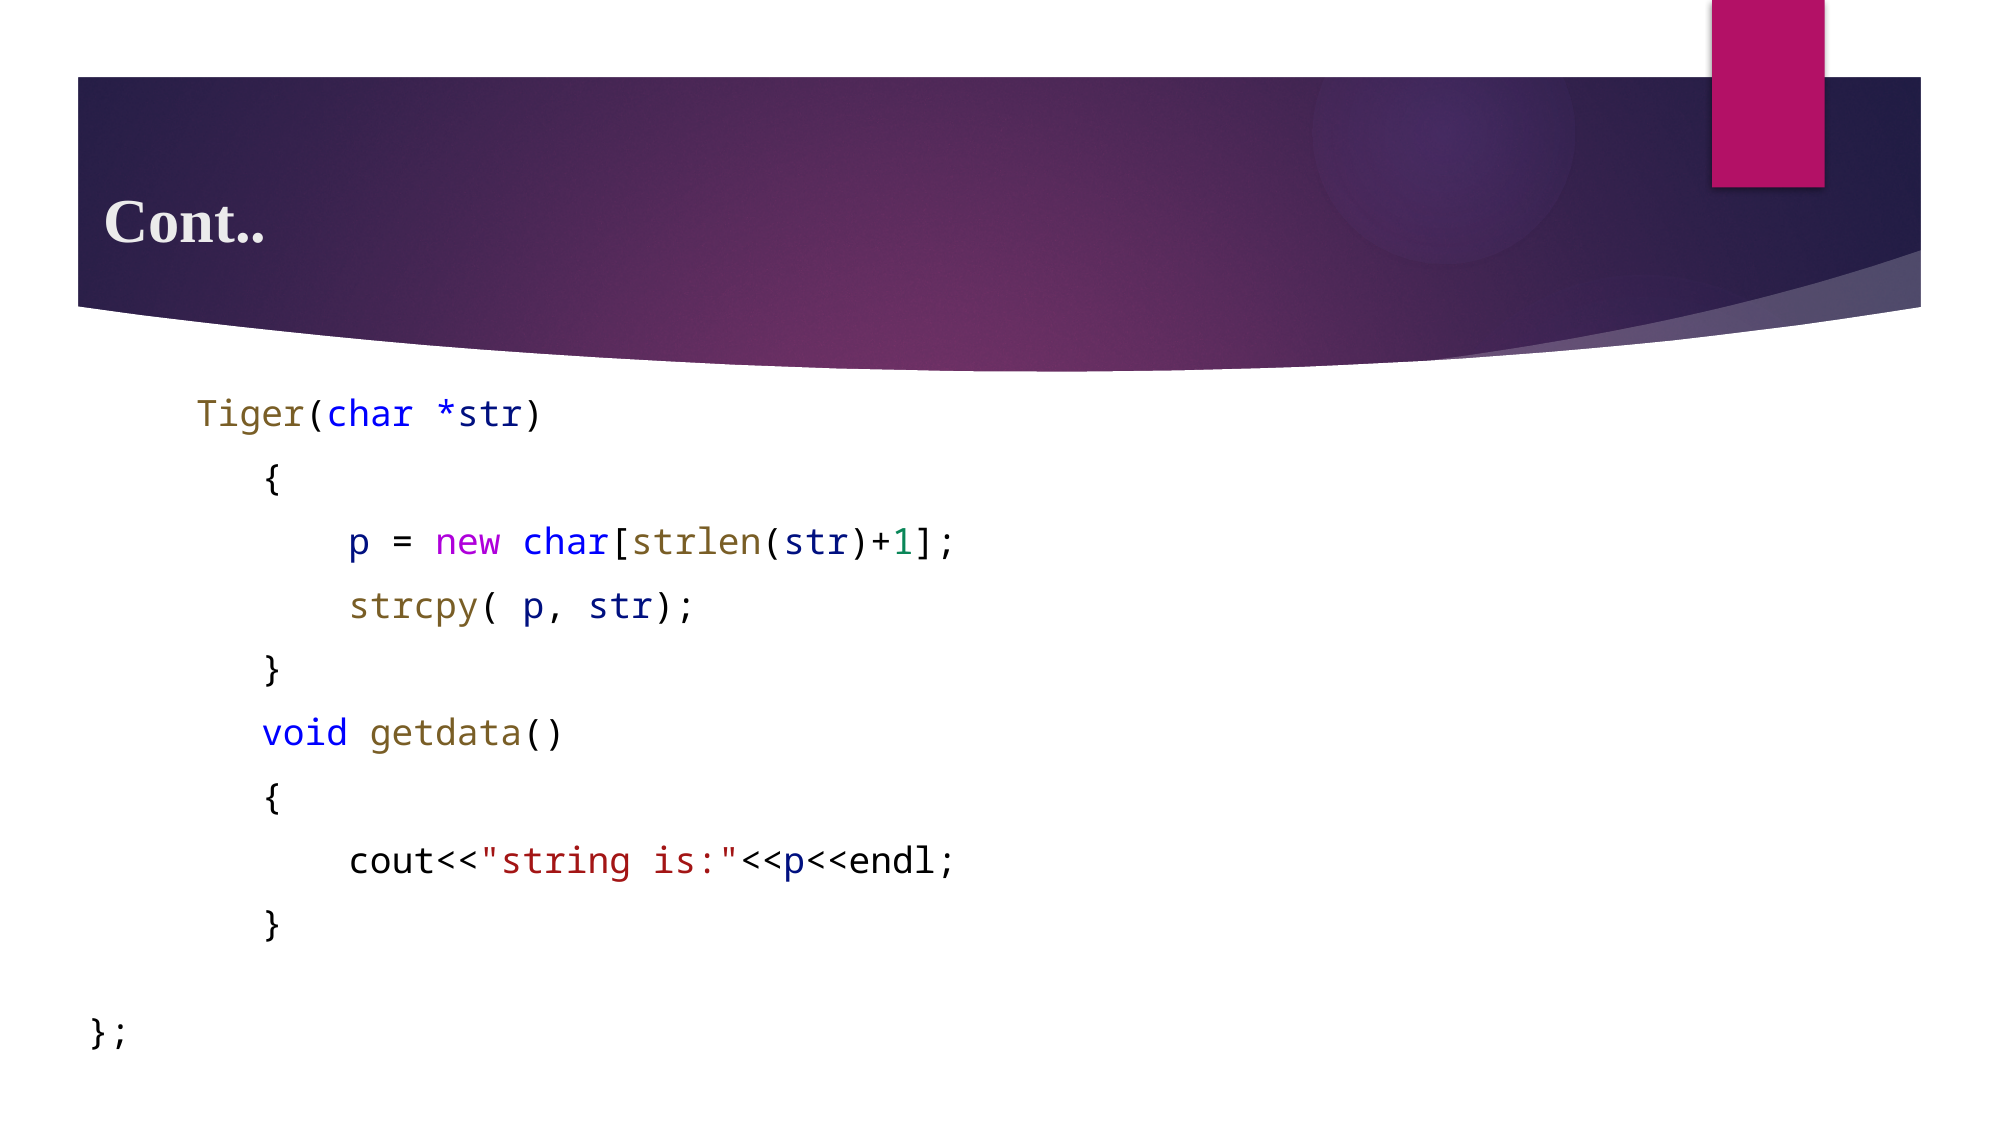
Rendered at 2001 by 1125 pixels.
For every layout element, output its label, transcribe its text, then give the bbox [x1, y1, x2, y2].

list Tiger(char *str) { p = new char[strlen(str)+1]; strcpy( p, str); } void getdata() { cout<<"string is:"<<p<<endl; } }; [72, 382, 1911, 1060]
title Cont.. [88, 159, 1627, 276]
